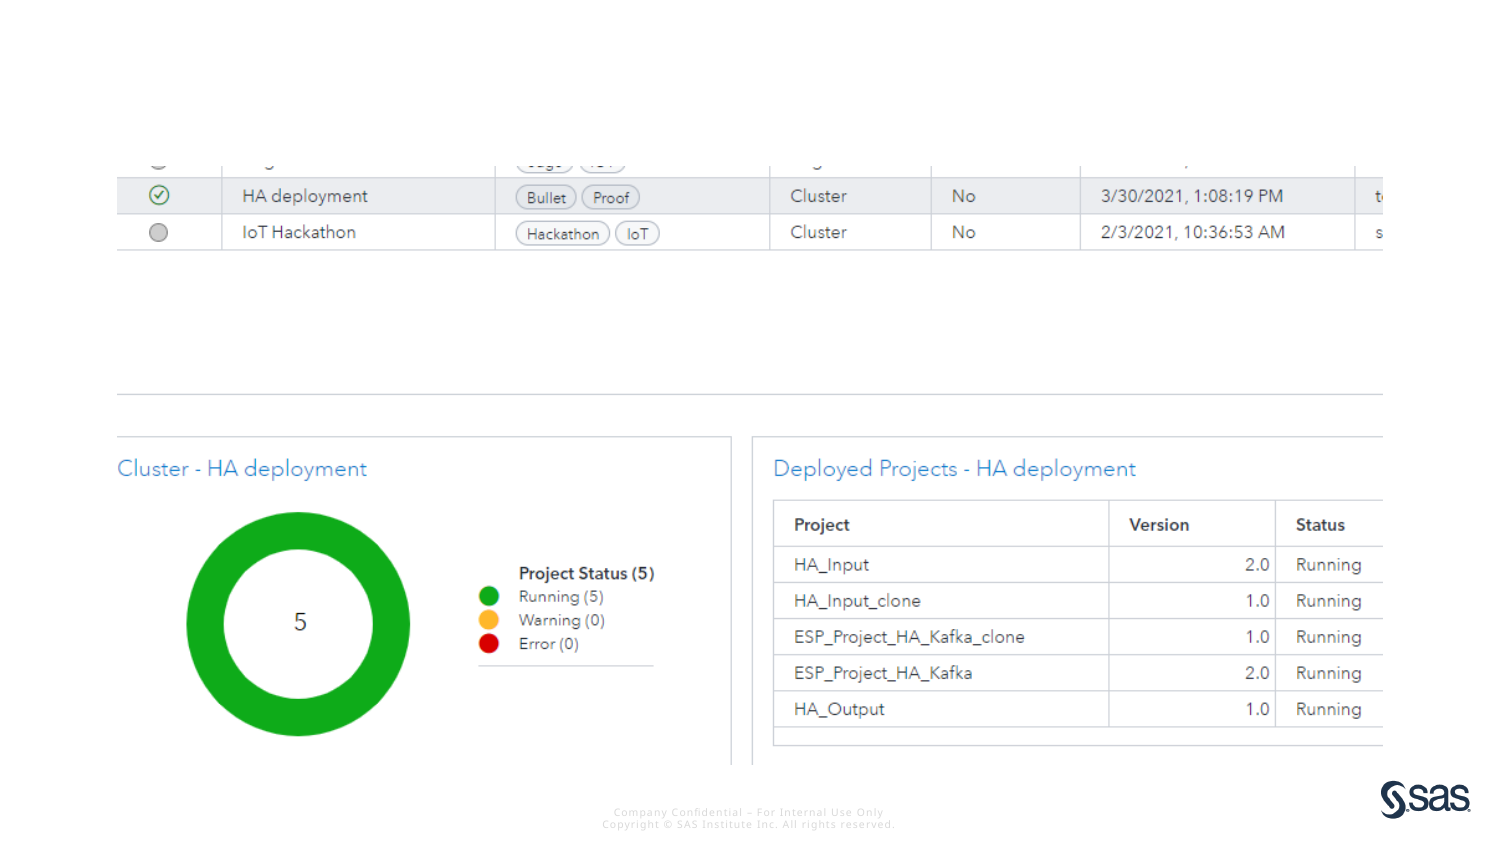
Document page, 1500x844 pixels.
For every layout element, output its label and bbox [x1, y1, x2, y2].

picture [1379, 778, 1472, 821]
list [117, 166, 1383, 765]
